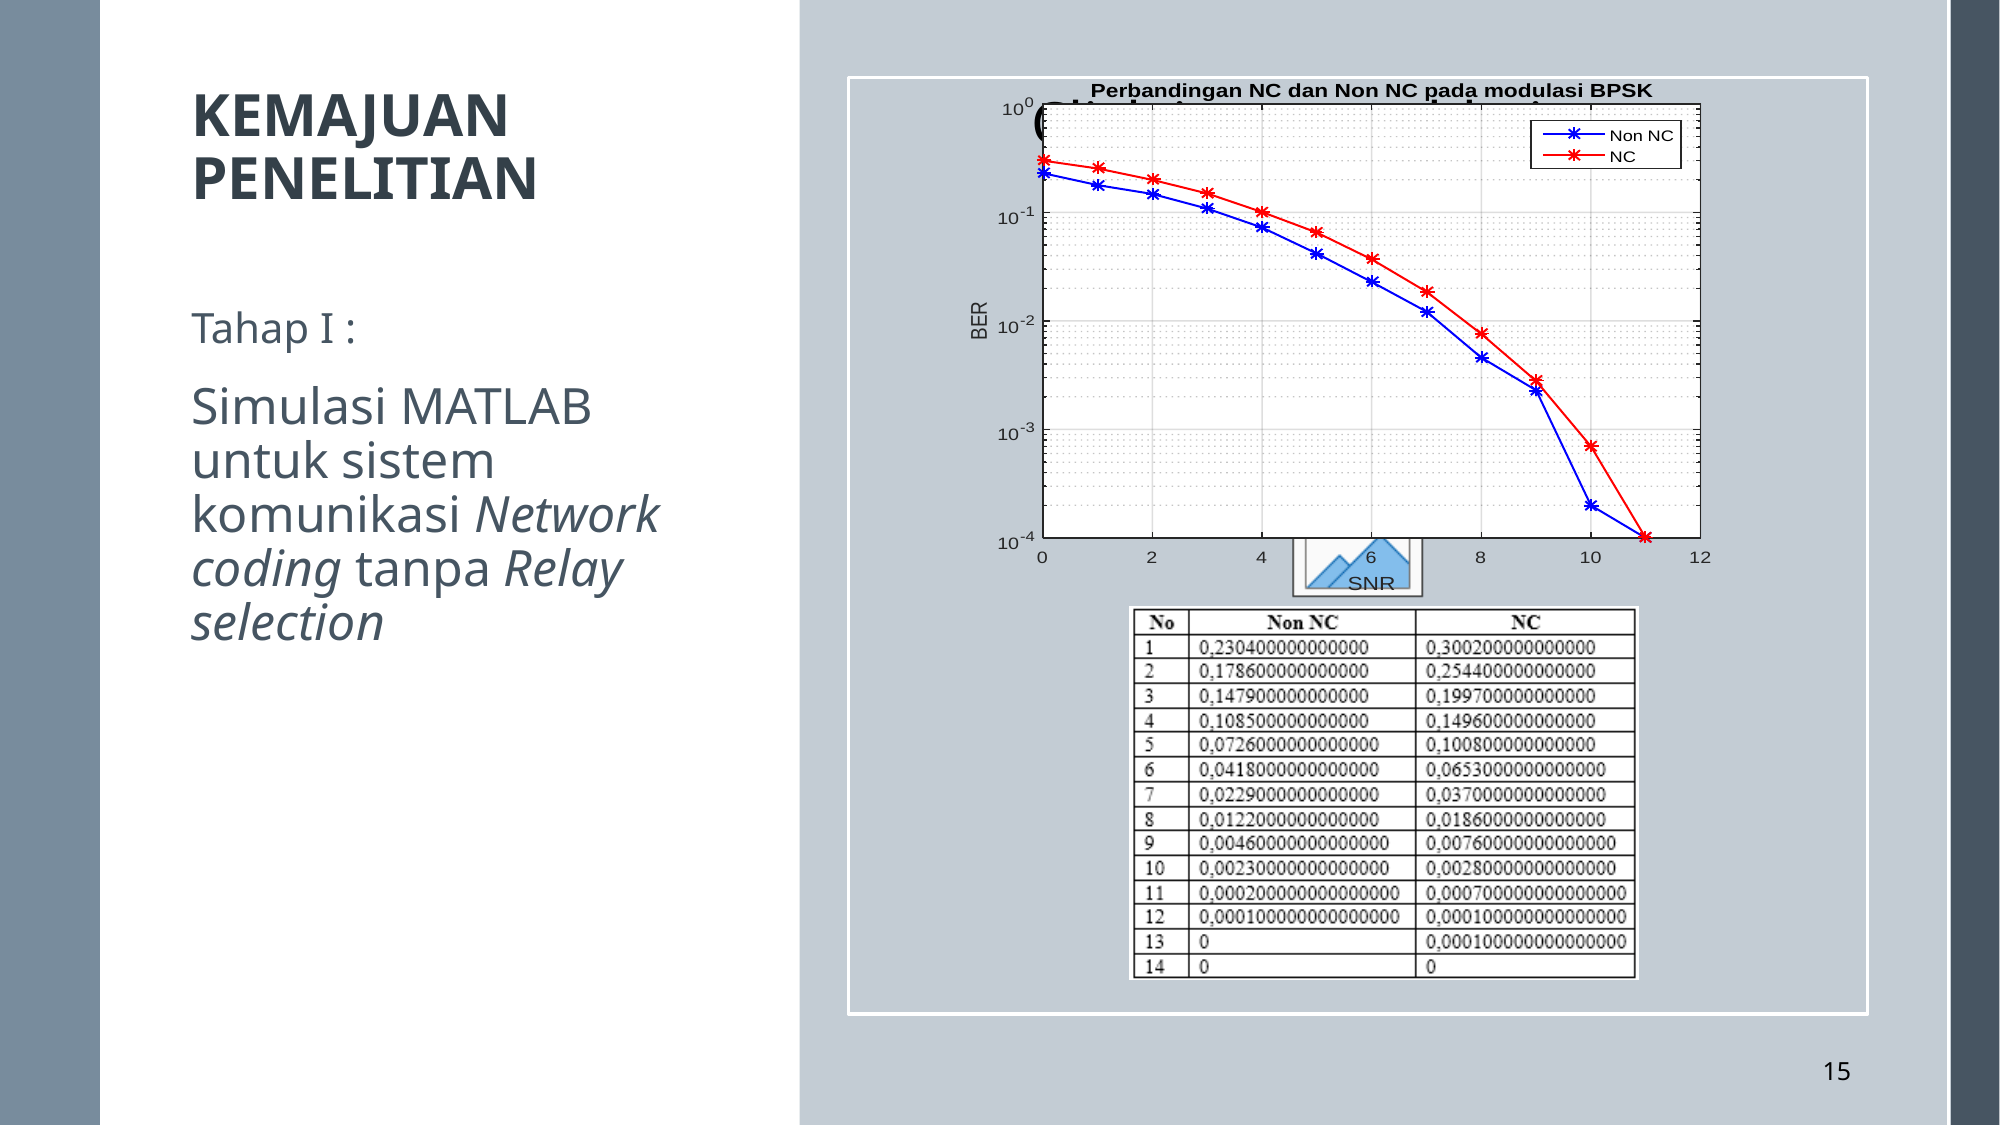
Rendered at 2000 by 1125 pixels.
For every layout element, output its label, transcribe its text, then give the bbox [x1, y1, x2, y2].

title KEMAJUAN PENELITIAN [176, 62, 799, 220]
slide_number 15 [1766, 1042, 1867, 1103]
picture [849, 64, 1867, 1013]
list Tahap I : Simulasi MATLAB untuk sistem komunikasi Network coding tanpa Relay selection [176, 299, 717, 1013]
